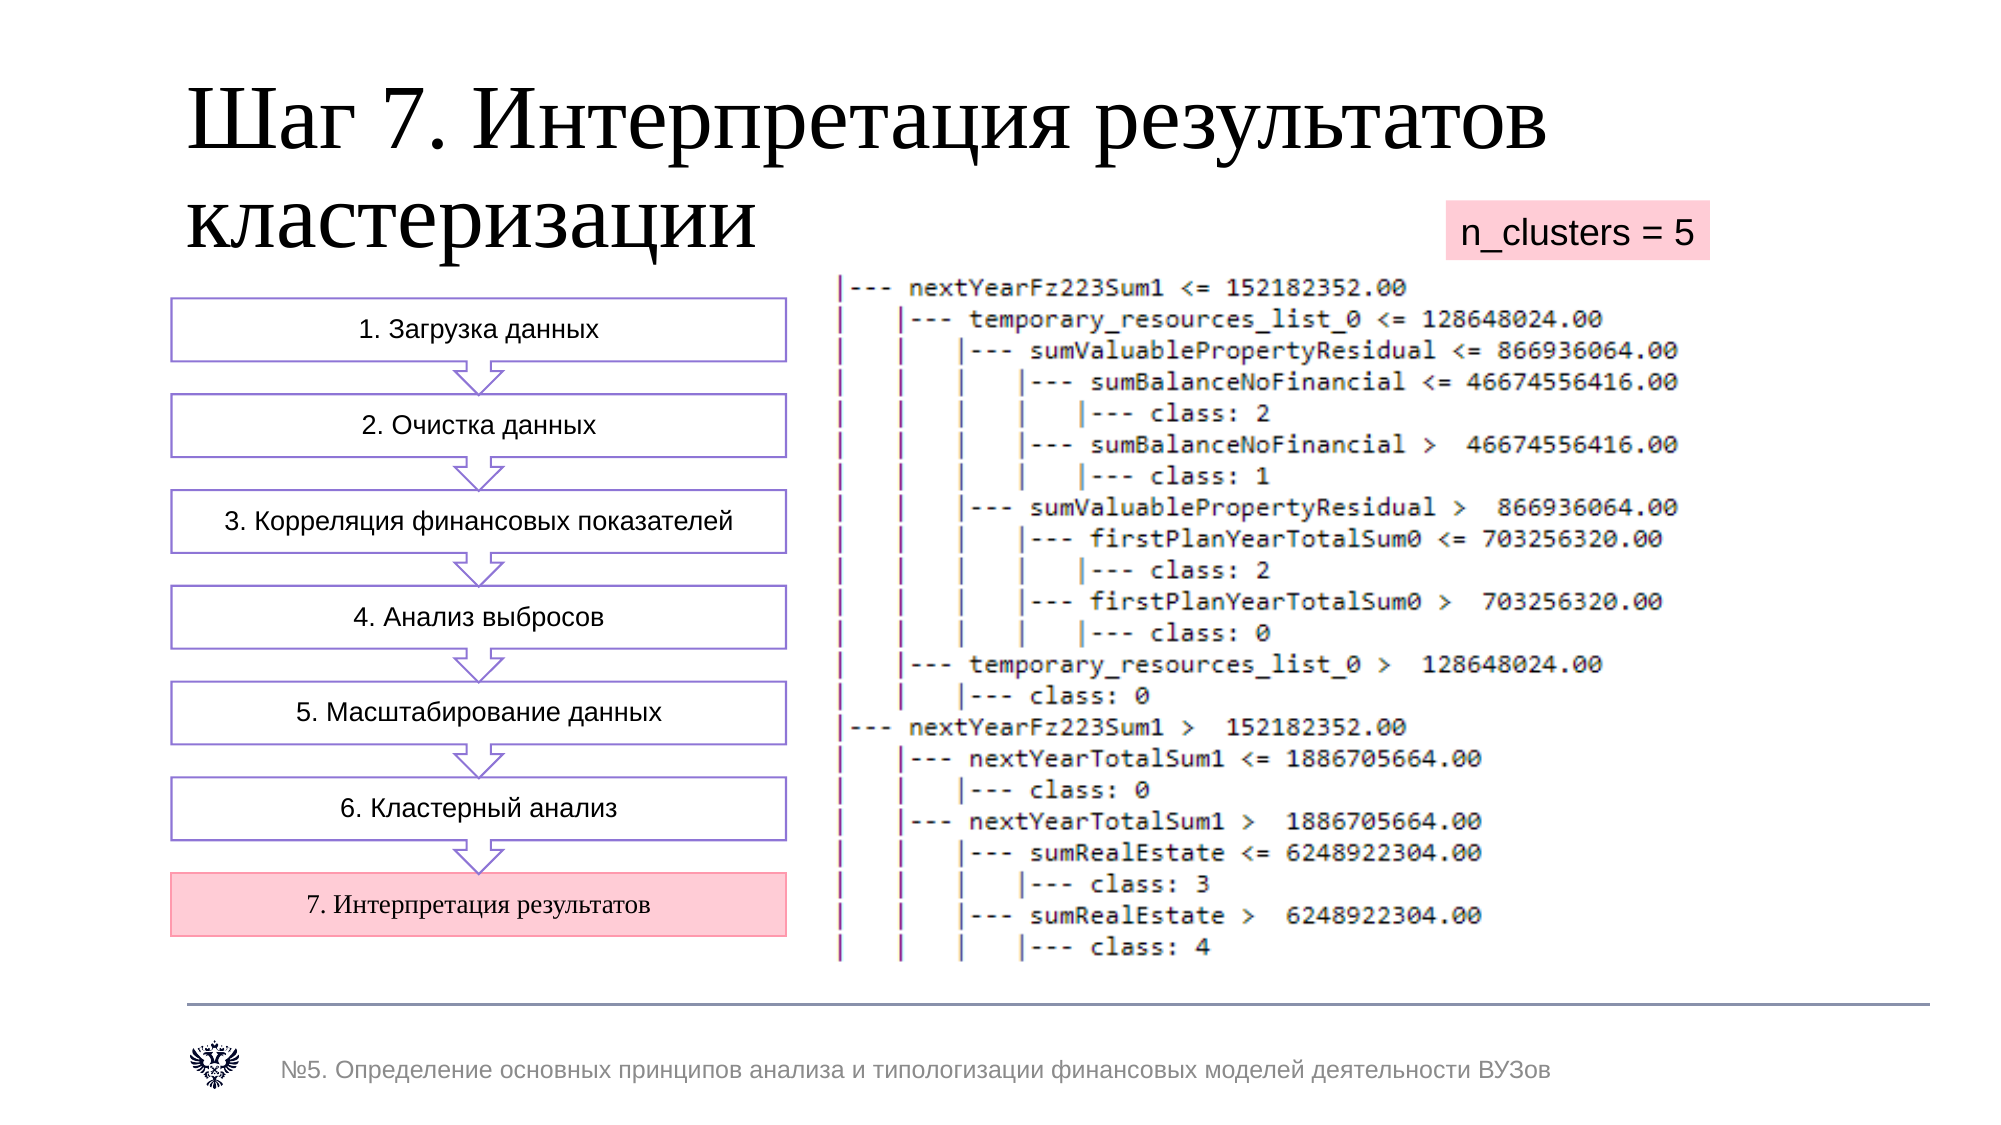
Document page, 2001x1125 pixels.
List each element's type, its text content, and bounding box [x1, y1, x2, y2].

picture [825, 265, 1712, 987]
text_box n_clusters = 5 [1445, 200, 1710, 261]
picture [190, 1040, 239, 1089]
title Шаг 7. Интерпретация результатов кластеризации [171, 59, 1943, 278]
footer №5. Определение основных принципов анализа и типологизации финансовых моделей деятельности ВУЗов [265, 1035, 1741, 1103]
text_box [171, 298, 786, 936]
